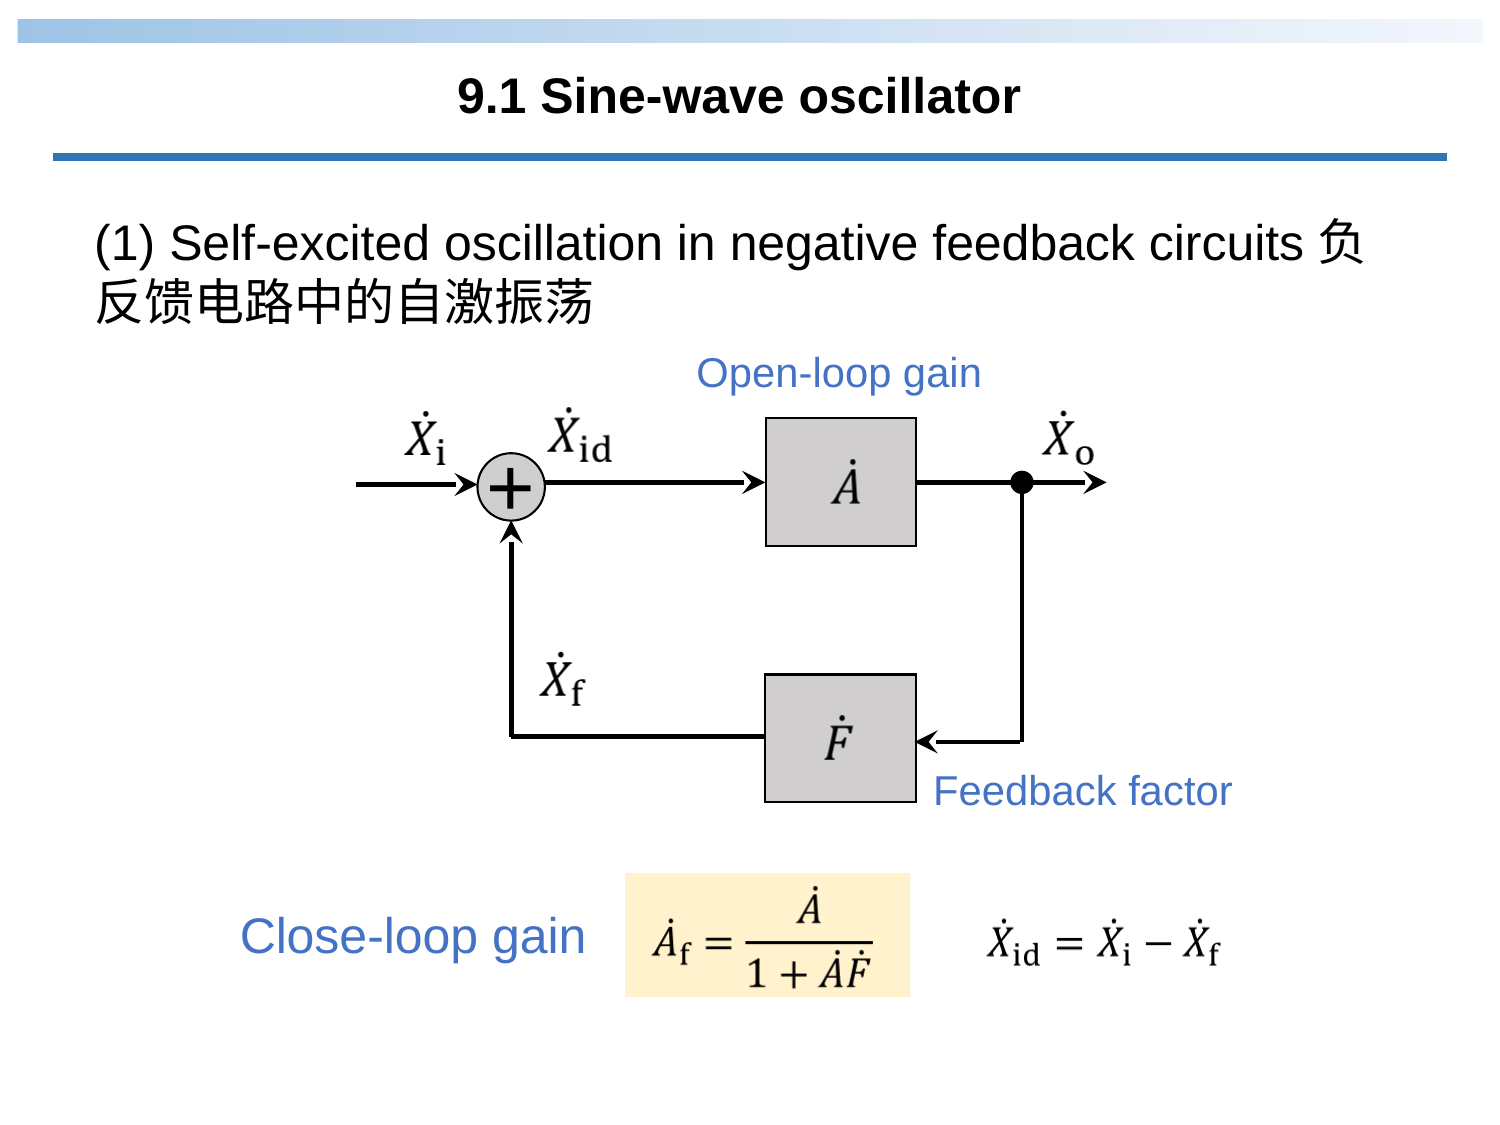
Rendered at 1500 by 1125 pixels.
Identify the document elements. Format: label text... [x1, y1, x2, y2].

text_box (1) Self-excited oscillation in negative feedback circuits负反馈电路中的自激振荡 [79, 203, 1431, 338]
text_box [52, 152, 1448, 162]
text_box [346, 392, 1133, 803]
text_box 9.1 Sine-wave oscillator [79, 56, 1400, 132]
text_box Open-loop gain [681, 337, 1000, 392]
text_box [918, 906, 1300, 974]
text_box [17, 18, 1483, 44]
text_box Close-loop gain [225, 896, 625, 972]
text_box Feedback factor [918, 756, 1273, 822]
text_box [625, 873, 911, 997]
